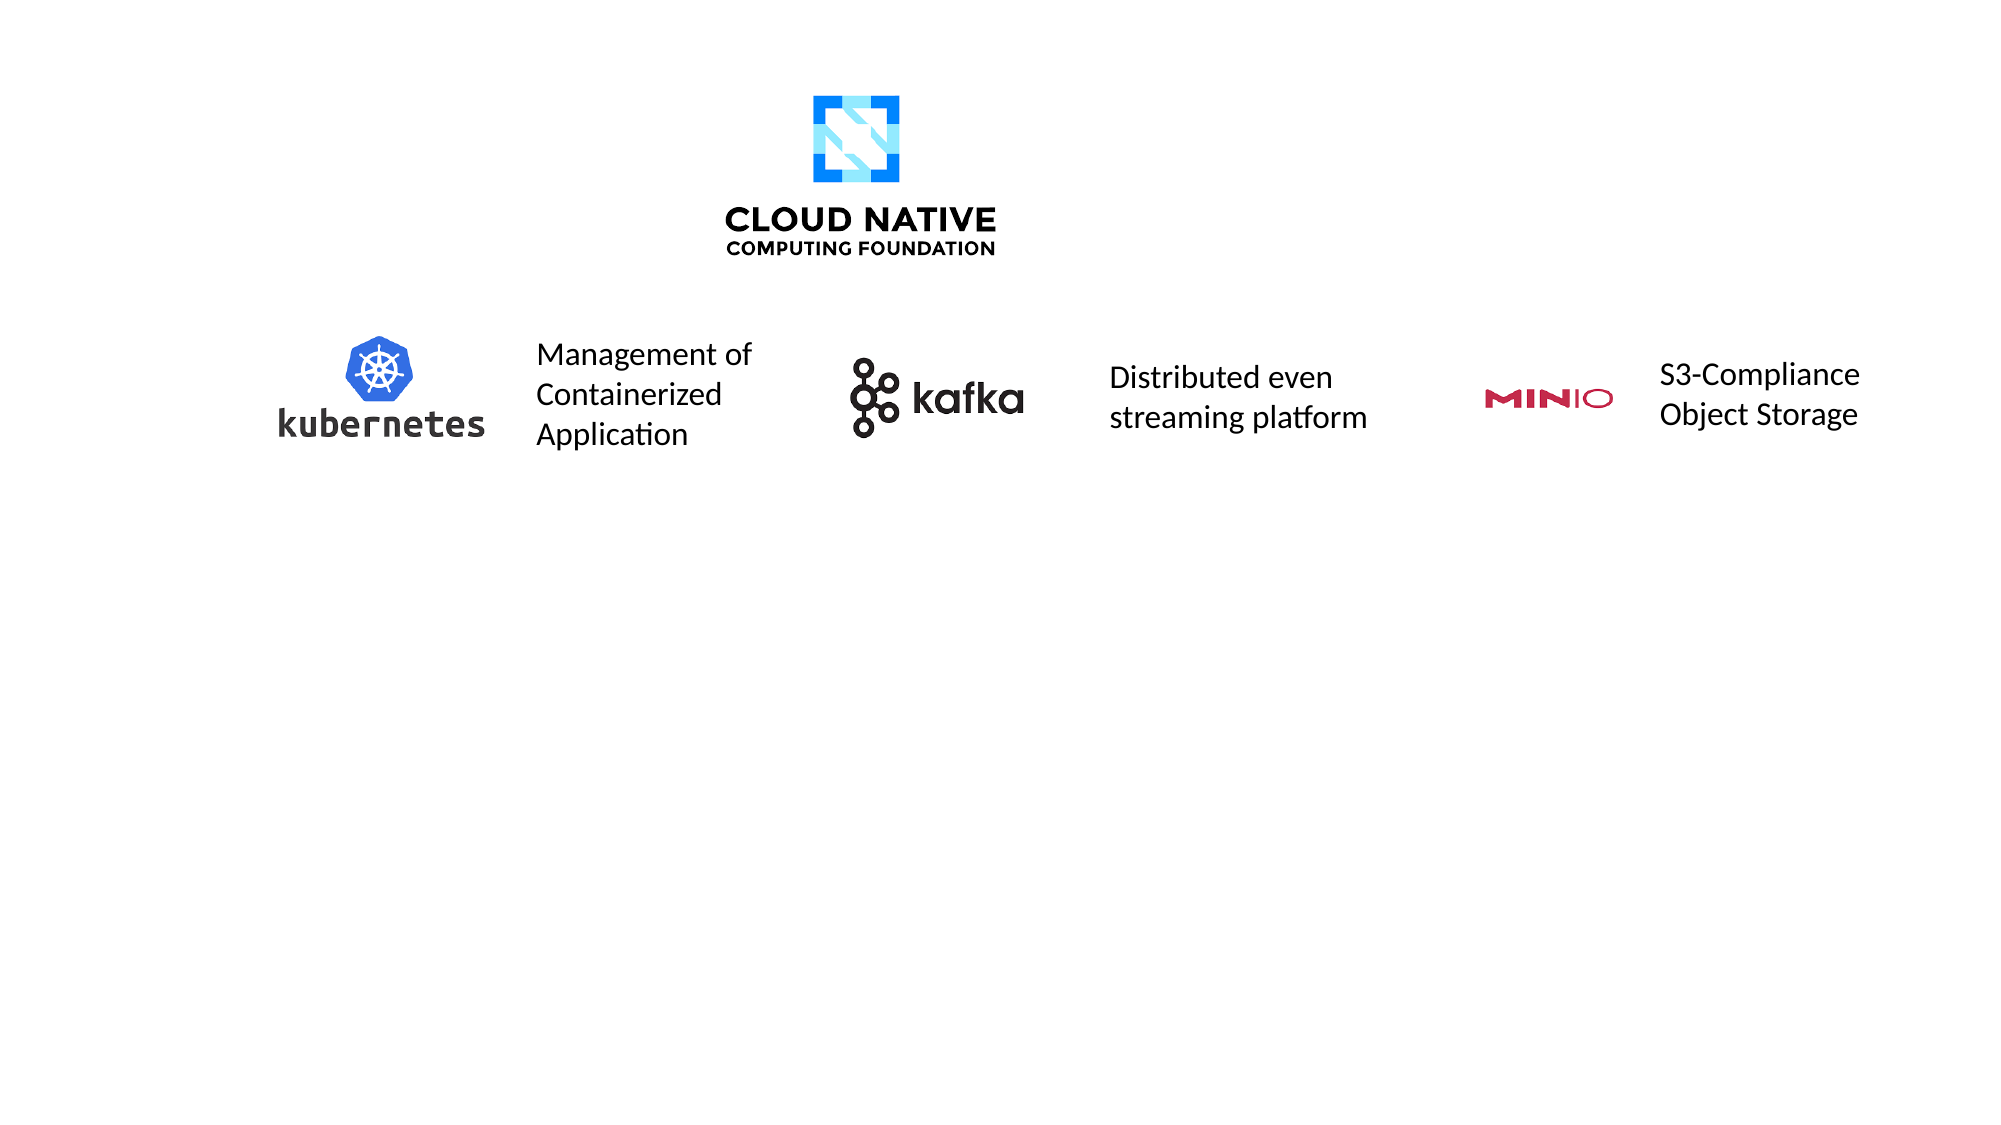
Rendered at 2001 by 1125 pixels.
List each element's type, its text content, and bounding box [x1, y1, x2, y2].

picture [844, 351, 1029, 444]
picture [720, 90, 1000, 260]
picture [1464, 313, 1634, 483]
text_box Management of Containerized Application [521, 324, 872, 460]
text_box Distributed even streaming platform [1094, 347, 1400, 443]
picture [273, 324, 487, 444]
text_box S3-Compliance Object Storage [1645, 344, 1943, 440]
